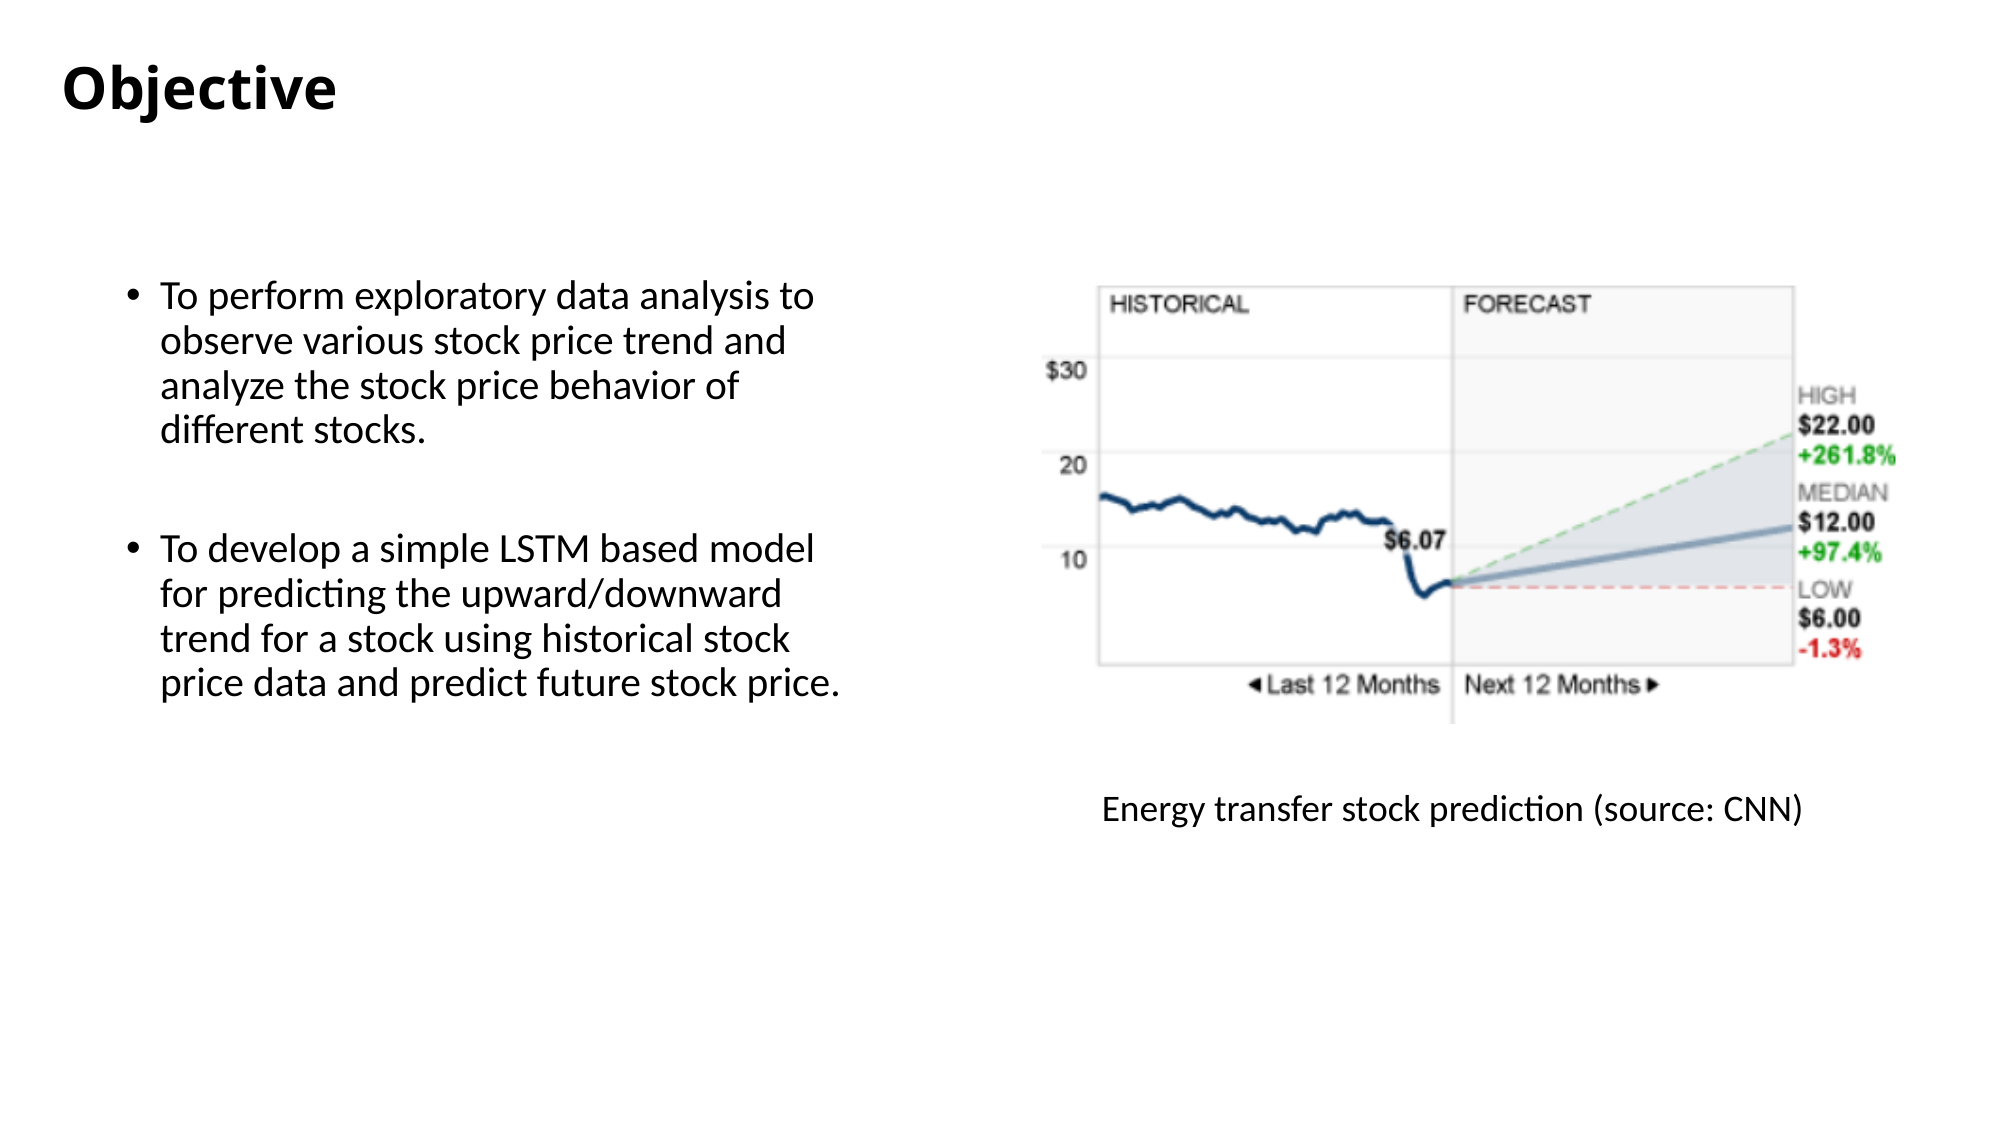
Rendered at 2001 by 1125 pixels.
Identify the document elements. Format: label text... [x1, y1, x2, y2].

text_box Energy transfer stock prediction (source: CNN) [1087, 776, 1929, 837]
title Objective [46, 25, 1772, 157]
list To perform exploratory data analysis to observe various stock price trend and analyze the stock price behavior of different stocks. To develop a simple LSTM based model for predicting the upward/downward trend for a stock using historical stock price data and predict future stock price. [110, 266, 868, 721]
picture [1027, 269, 1911, 724]
